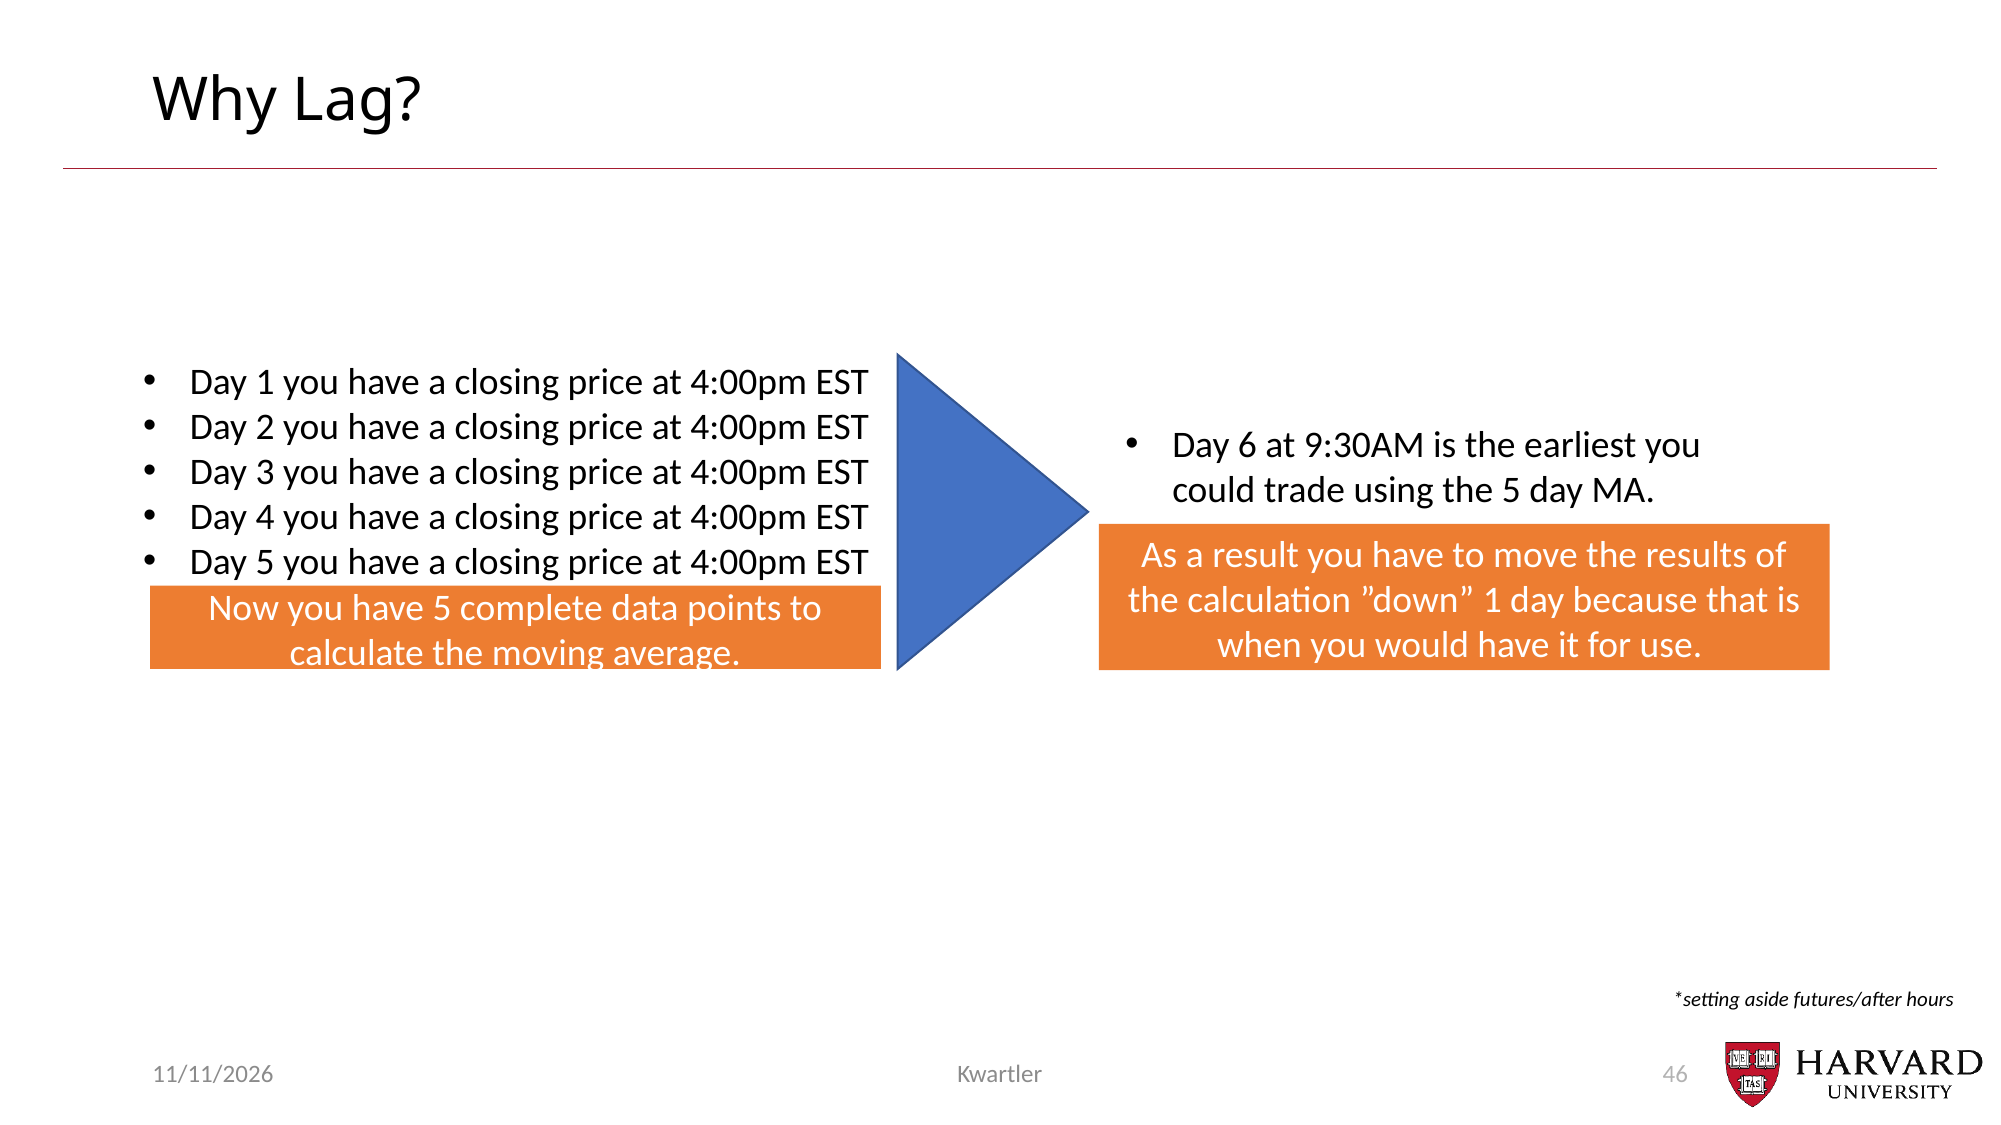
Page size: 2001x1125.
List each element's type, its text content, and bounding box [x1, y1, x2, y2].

text_box As a result you have to move the results of the calculation ”down” 1 day because that is when you would have it for use. [1098, 523, 1831, 671]
text_box *setting aside futures/after hours [1658, 978, 1969, 1019]
text_box Day 6 at 9:30AM is the earliest you could trade using the 5 day MA. [1110, 413, 1722, 518]
text_box Now you have 5 complete data points to calculate the moving average. [149, 585, 882, 670]
picture [1703, 1024, 2001, 1125]
slide_number 46 [1375, 1042, 1704, 1103]
text_box Day 1 you have a closing price at 4:00pm EST Day 2 you have a closing price at 4:00pm EST Day 3 you have a closing price at 4:00pm EST Day 4 you have a closing price at 4:00pm EST Day 5 you have a closing price at 4:00pm EST [128, 349, 885, 590]
title Why Lag? [137, 59, 1863, 142]
text_box [896, 352, 1090, 672]
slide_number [137, 1042, 588, 1103]
footer Kwartler [662, 1042, 1338, 1103]
